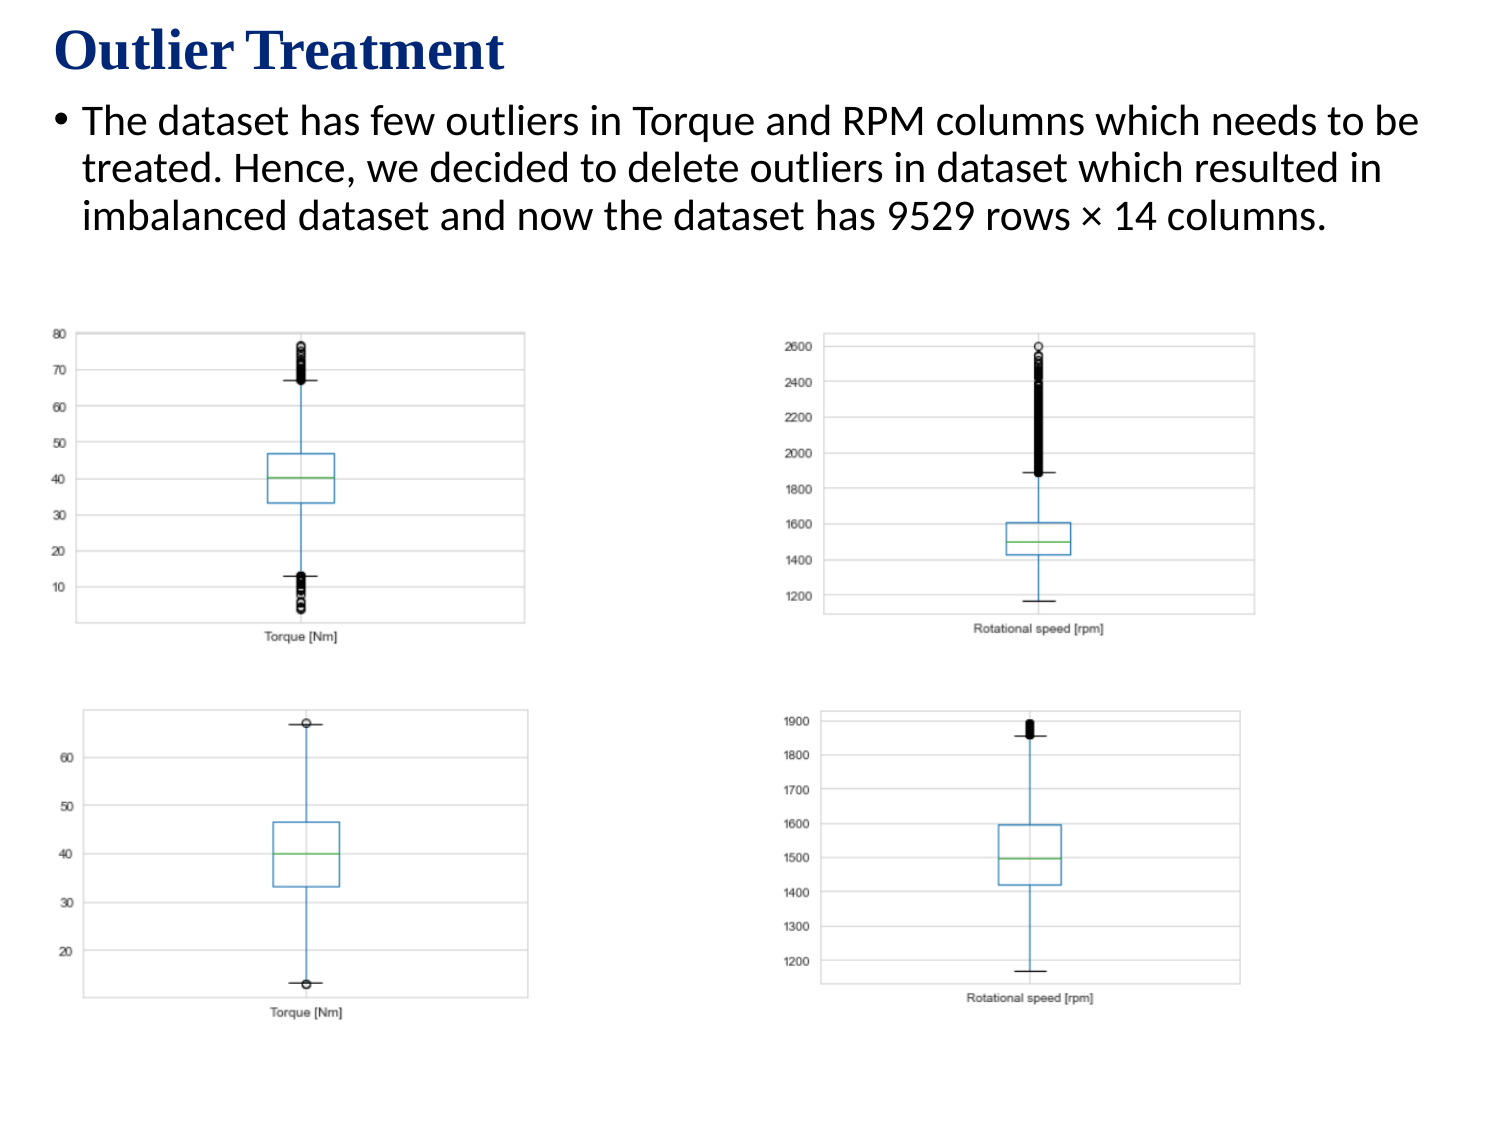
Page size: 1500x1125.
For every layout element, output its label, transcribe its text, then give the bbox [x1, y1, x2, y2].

picture [775, 697, 1252, 1019]
list Outlier Treatment The dataset has few outliers in Torque and RPM columns which needs to be treated. Hence, we decided to delete outliers in dataset which resulted in imbalanced dataset and now the dataset has 9529 rows × 14 columns. [38, 11, 1500, 1114]
picture [749, 319, 1278, 641]
picture [38, 692, 545, 1023]
picture [26, 305, 545, 654]
